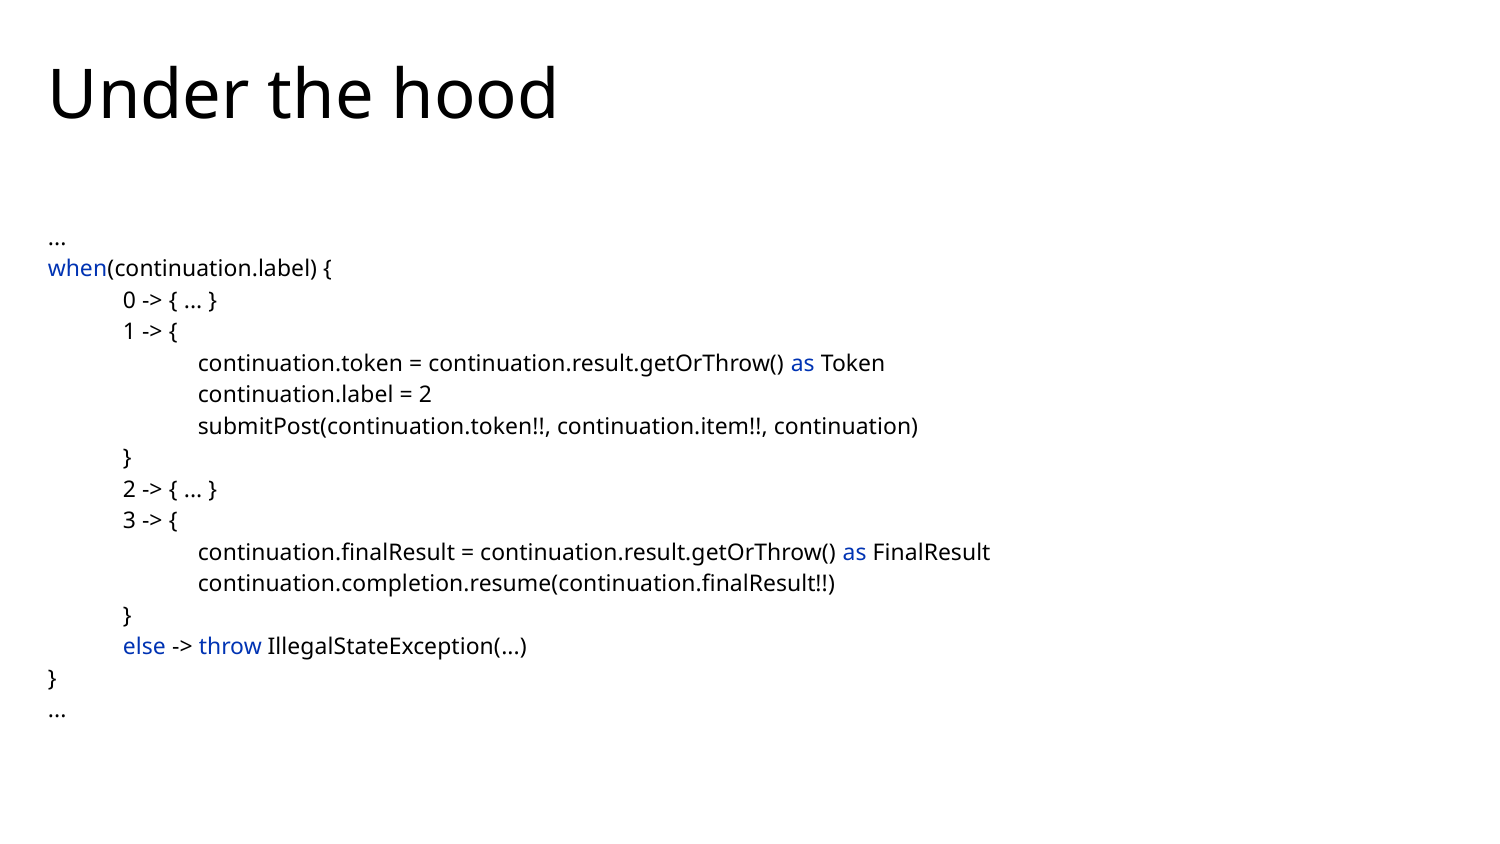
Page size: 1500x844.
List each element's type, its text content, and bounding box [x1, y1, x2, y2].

title Under the hood [48, 48, 1443, 123]
list ... when(continuation.label) { 0 -> { ... } 1 -> { continuation.token = continuation.result.getOrThrow() as Token continuation.label = 2 submitPost(continuation.token!!, continuation.item!!, continuation) } 2 -> { ... } 3 -> { continuation.finalResult = continuation.result.getOrThrow() as FinalResult continuation.completion.resume(continuation.finalResult!!) } else -> throw IllegalStateException(...) } ... [48, 193, 1414, 662]
